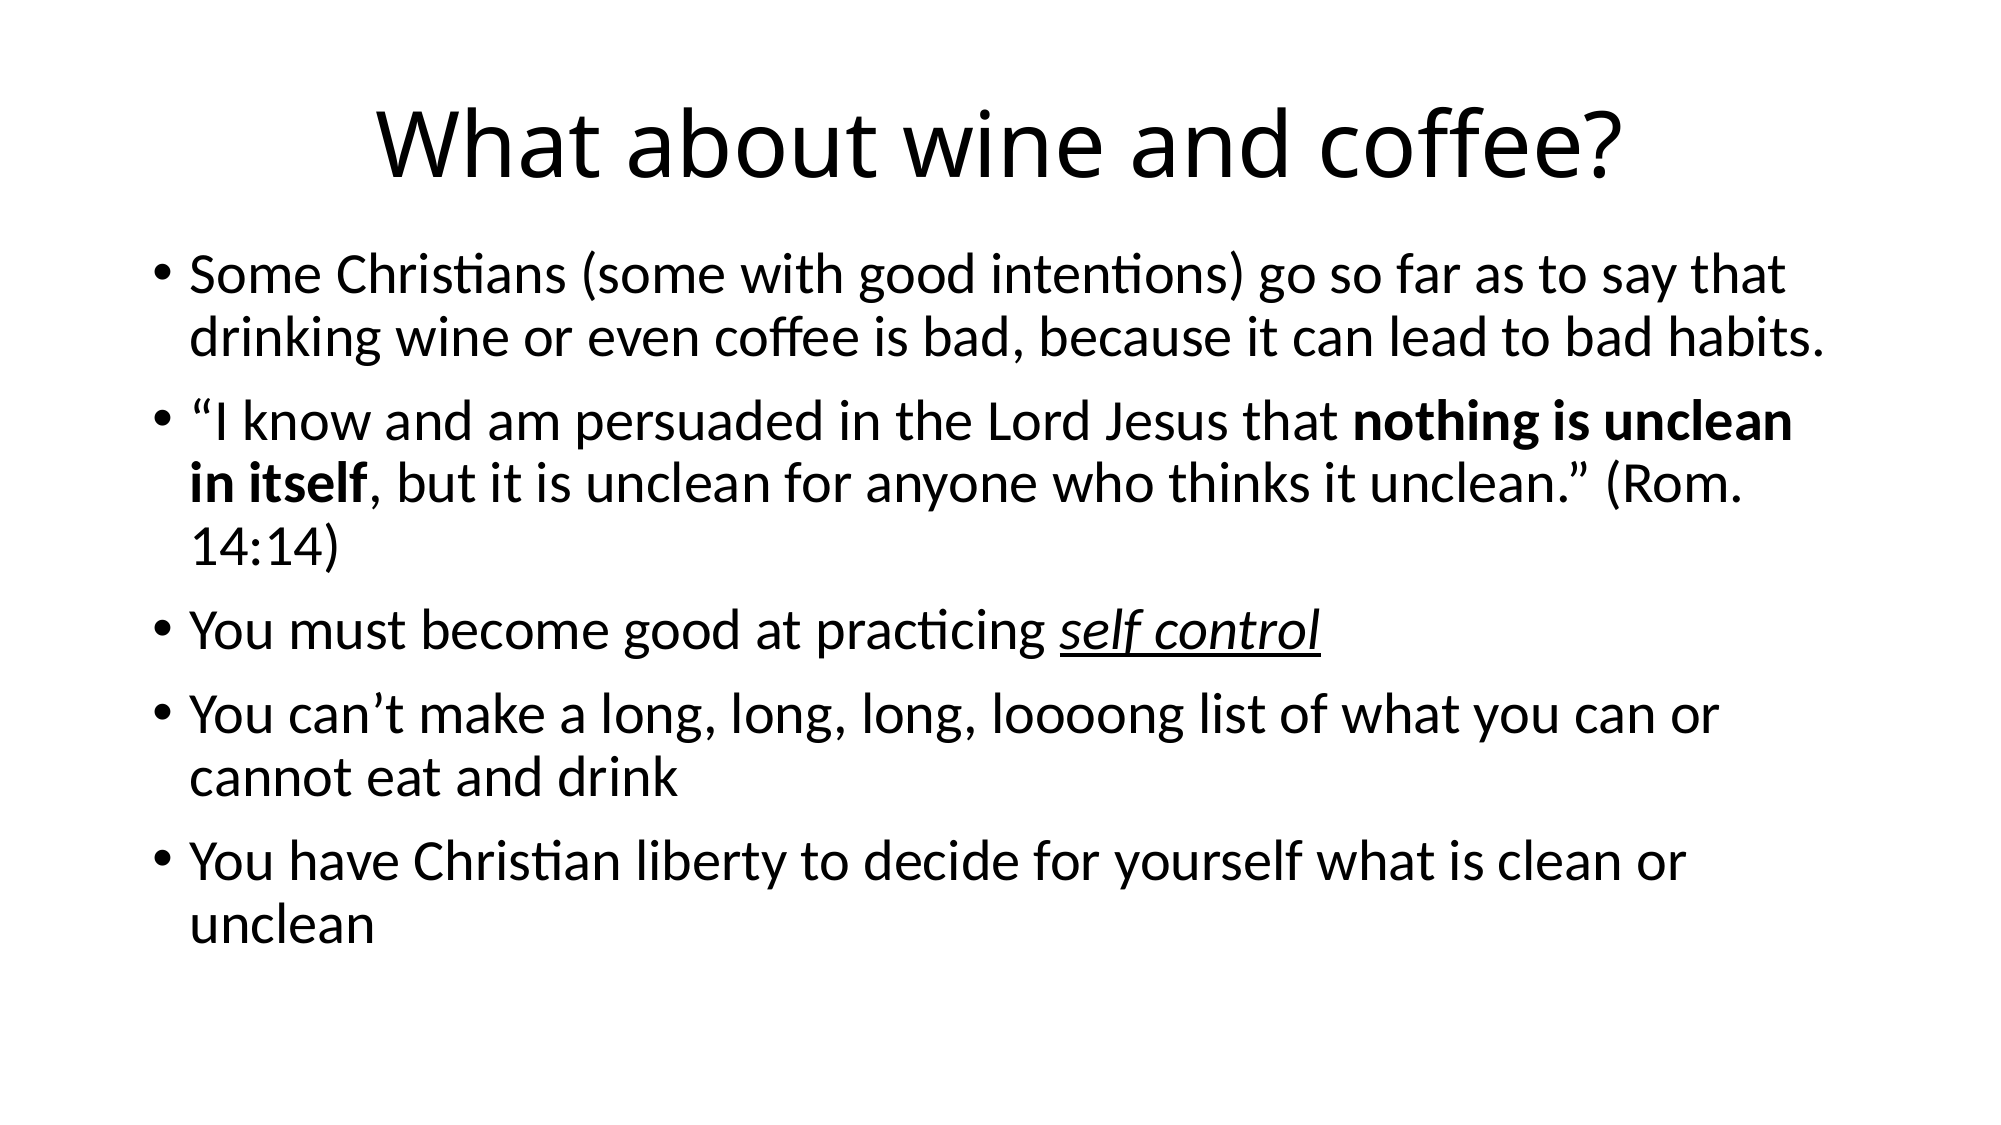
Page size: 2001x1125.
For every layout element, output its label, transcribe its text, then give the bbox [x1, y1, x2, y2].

title What about wine and coffee? [137, 59, 1863, 235]
list Some Christians (some with good intentions) go so far as to say that drinking wine or even coffee is bad, because it can lead to bad habits. “I know and am persuaded in the Lord Jesus that nothing is unclean in itself, but it is unclean for anyone who thinks it unclean.” (Rom. 14:14) You must become good at practicing self control You can’t make a long, long, long, loooong list of what you can or cannot eat and drink You have Christian liberty to decide for yourself what is clean or unclean [137, 235, 1863, 1014]
